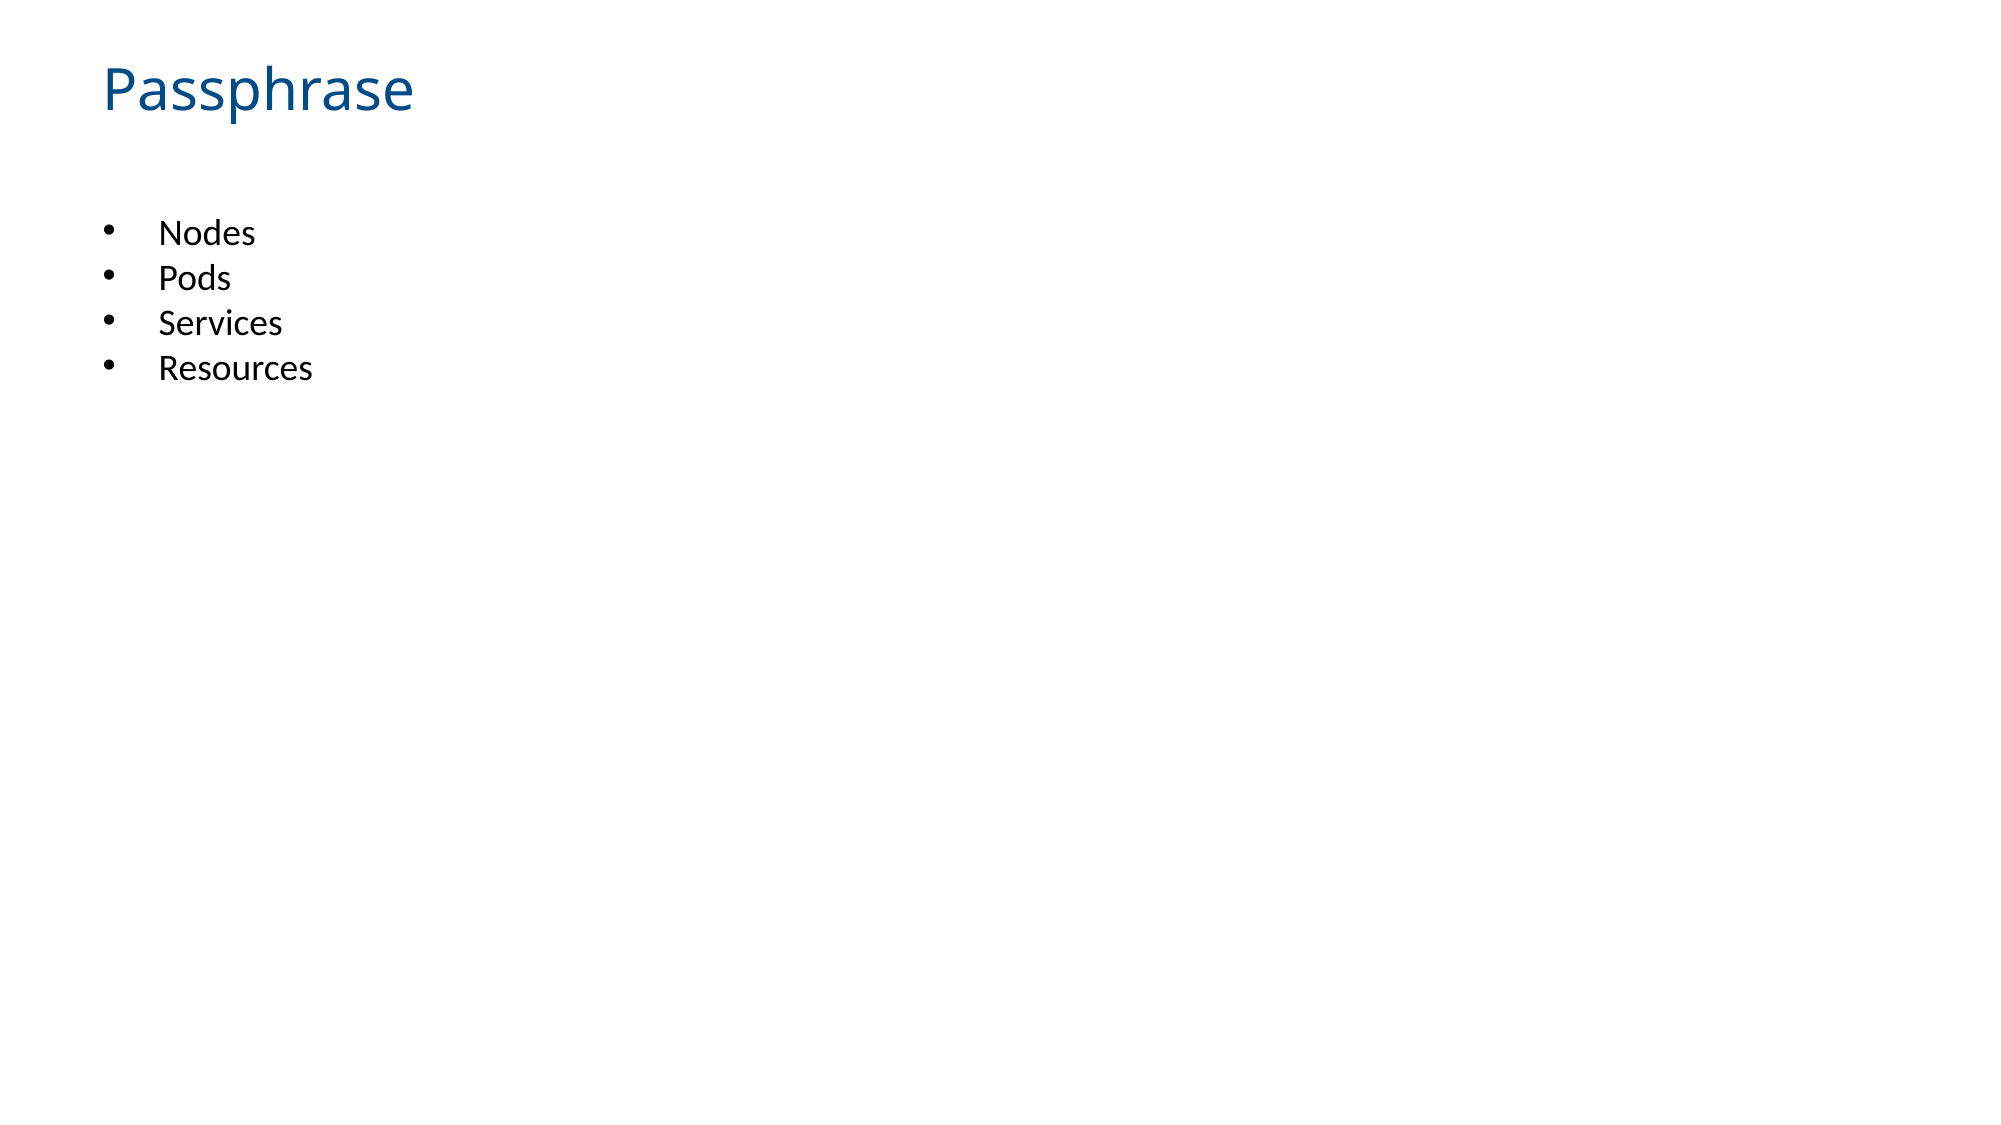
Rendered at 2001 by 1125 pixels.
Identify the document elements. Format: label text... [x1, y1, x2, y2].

text_box Nodes Pods Services Resources [87, 200, 1938, 395]
text_box Passphrase [87, 32, 1913, 151]
